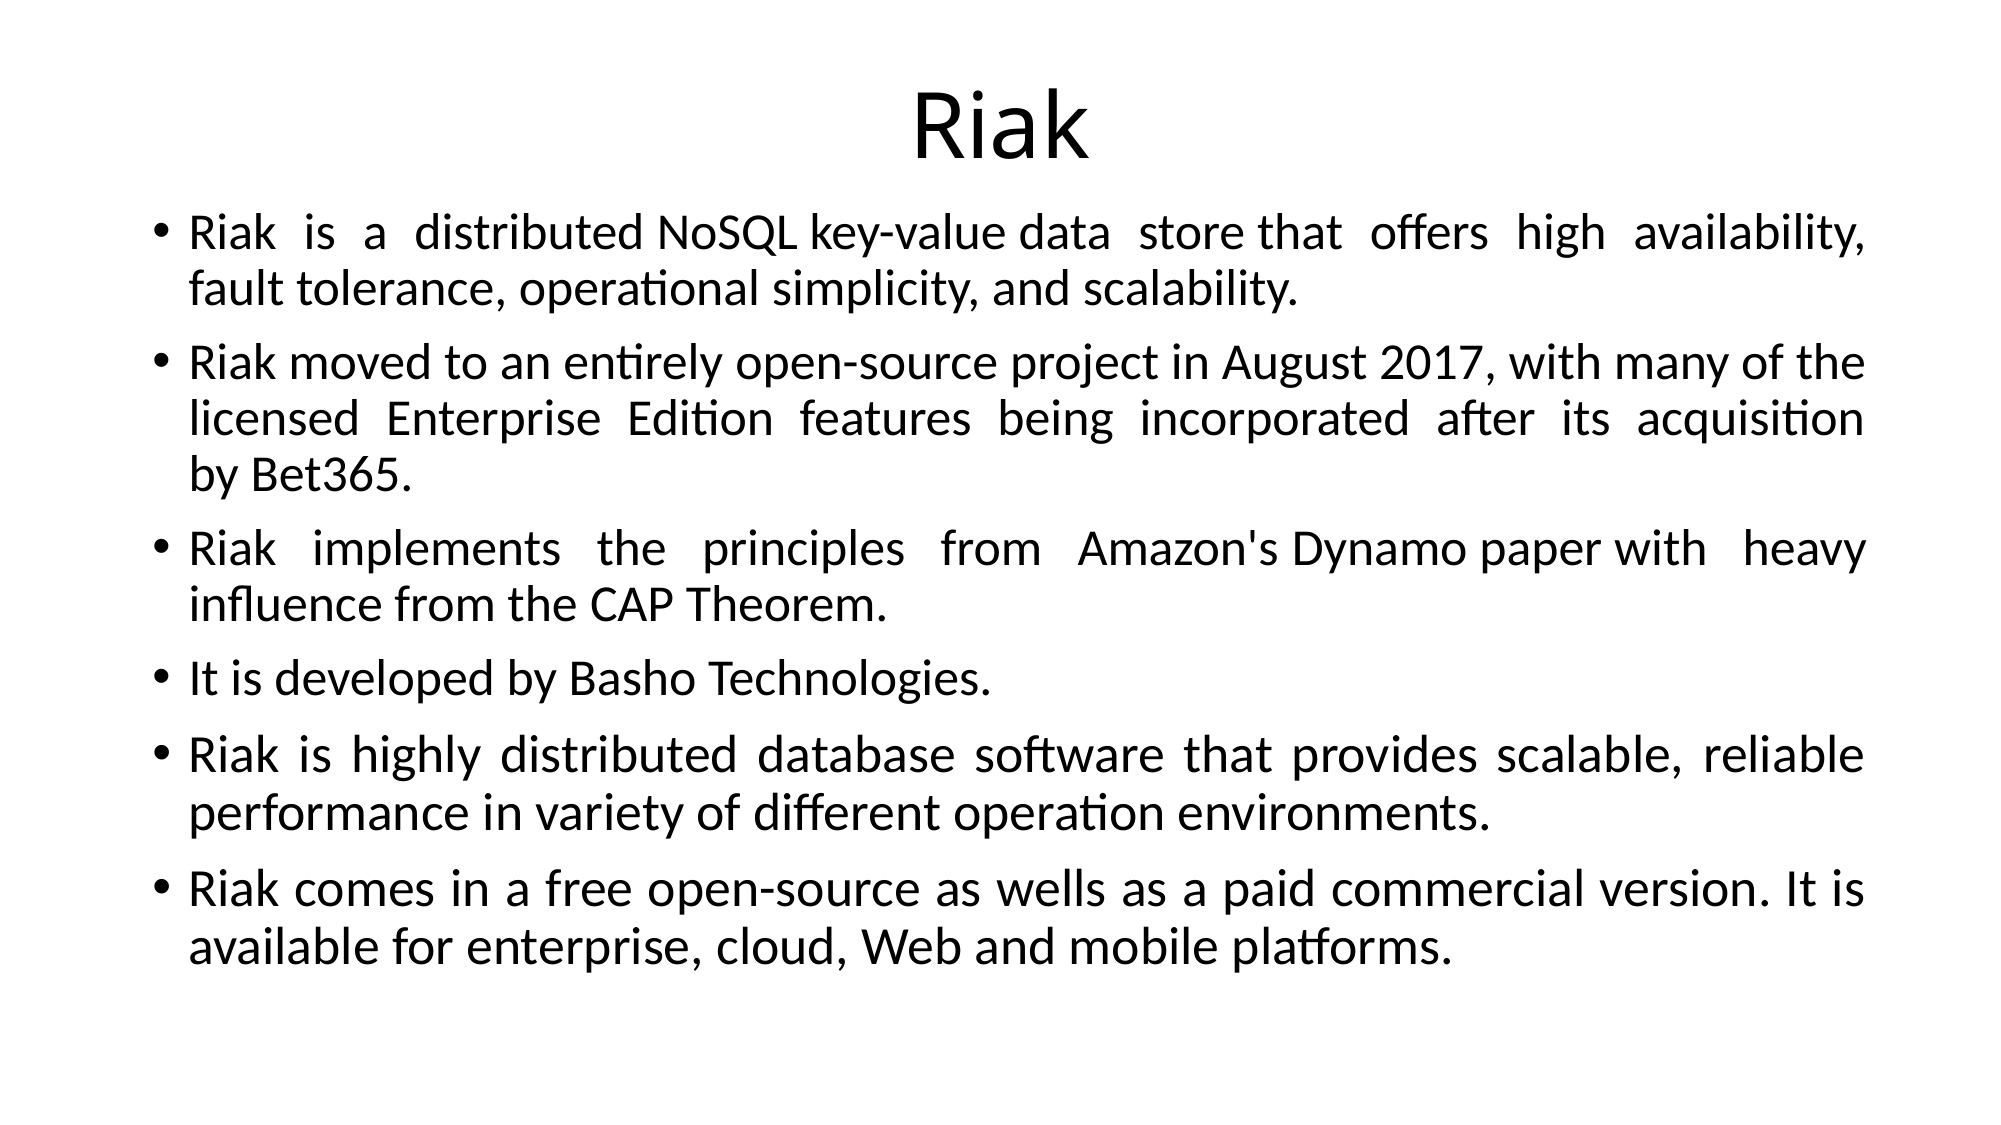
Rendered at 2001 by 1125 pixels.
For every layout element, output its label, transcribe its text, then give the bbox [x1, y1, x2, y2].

title Riak [137, 59, 1863, 197]
list Riak is a distributed NoSQL key-value data store that offers high availability, fault tolerance, operational simplicity, and scalability. Riak moved to an entirely open-source project in August 2017, with many of the licensed Enterprise Edition features being incorporated after its acquisition by Bet365. Riak implements the principles from Amazon's Dynamo paper with heavy influence from the CAP Theorem. It is developed by Basho Technologies. Riak is highly distributed database software that provides scalable, reliable performance in variety of different operation environments. Riak comes in a free open-source as wells as a paid commercial version. It is available for enterprise, cloud, Web and mobile platforms. [137, 197, 1883, 991]
